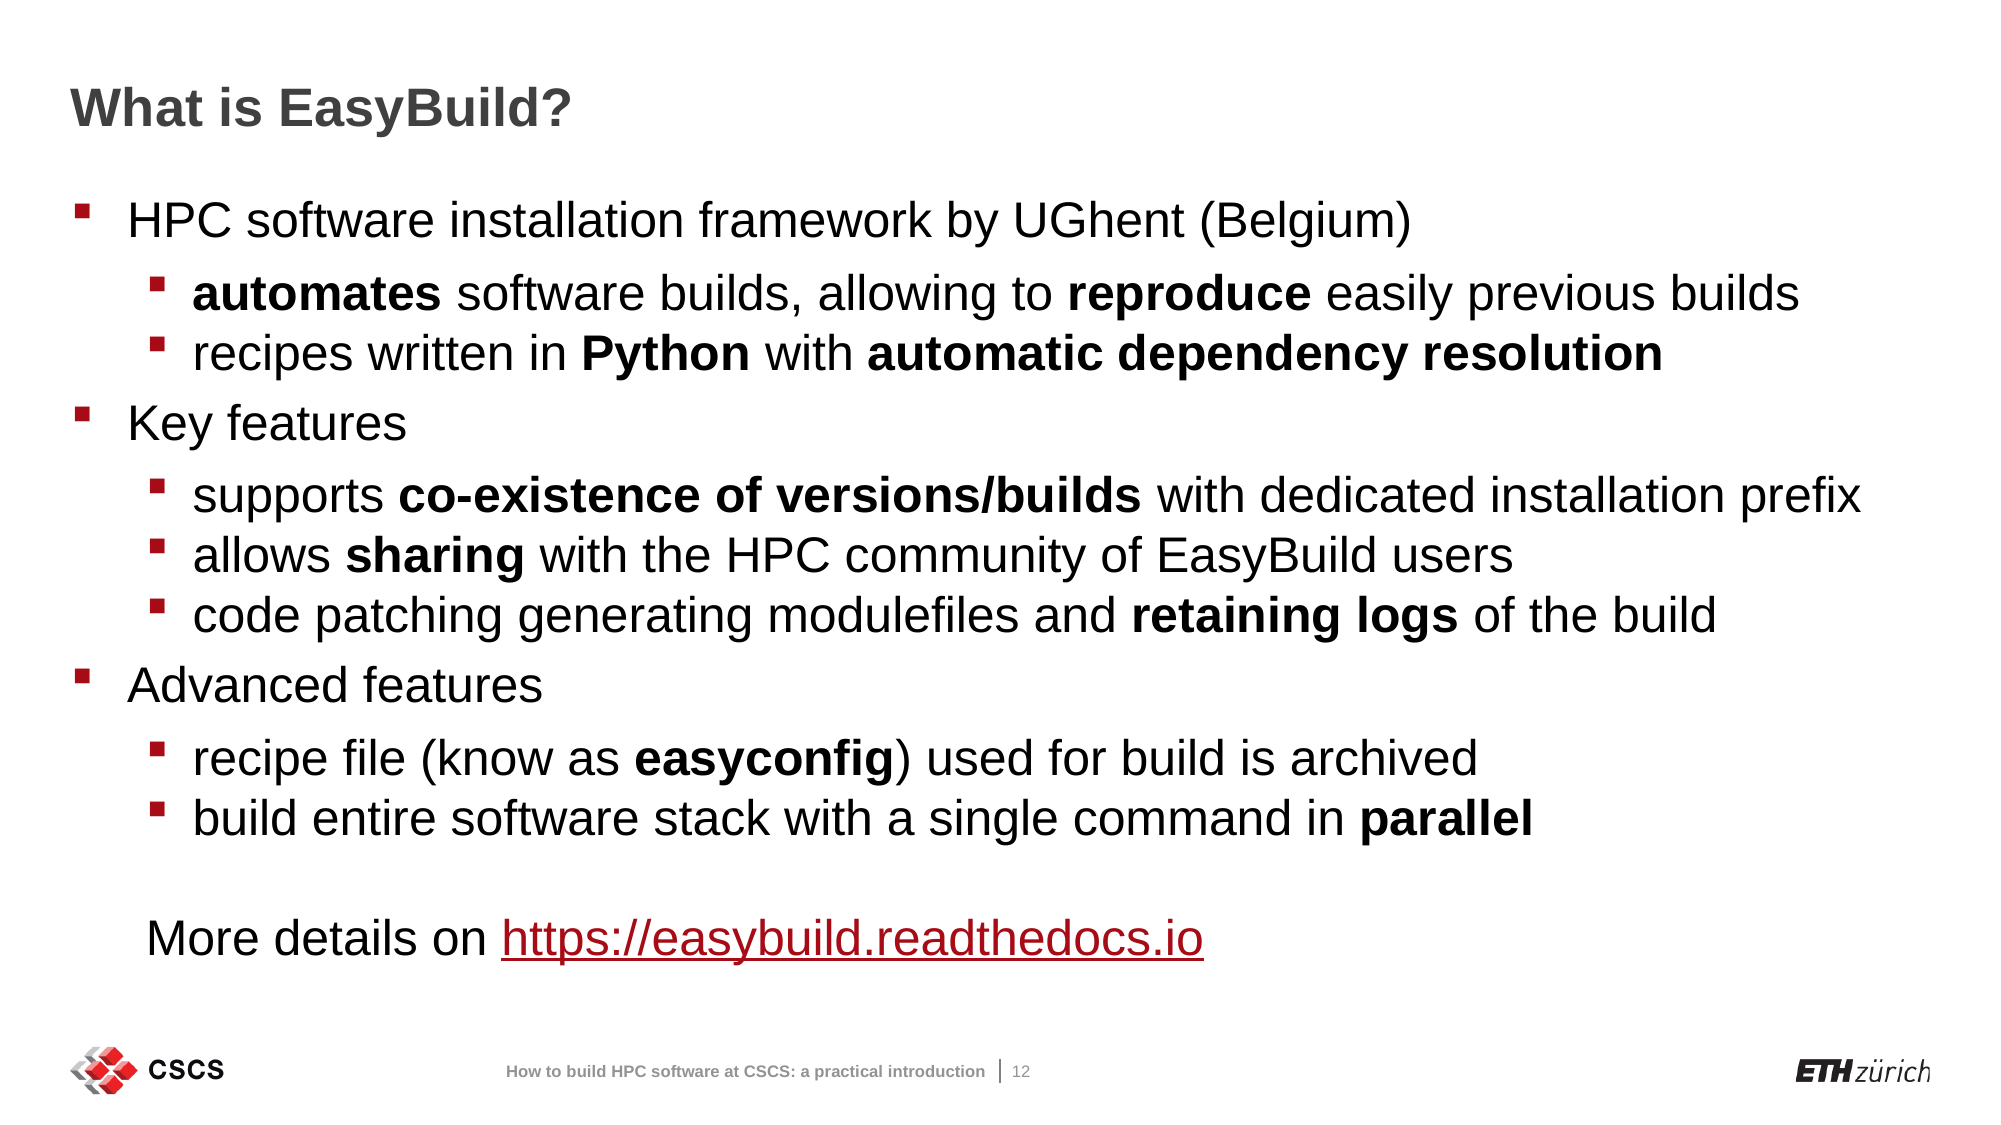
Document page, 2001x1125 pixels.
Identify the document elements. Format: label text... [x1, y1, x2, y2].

slide_number 12 [999, 1059, 1063, 1083]
footer How to build HPC software at CSCS: a practical introduction [322, 1059, 998, 1083]
title What is EasyBuild? [70, 7, 1930, 149]
list HPC software installation framework by UGhent (Belgium) automates software builds, allowing to reproduce easily previous builds recipes written in Python with automatic dependency resolution Key features supports co-existence of versions/builds with dedicated installation prefix allows sharing with the HPC community of EasyBuild users code patching generating modulefiles and retaining logs of the build Advanced features recipe file (know as easyconfig) used for build is archived build entire software stack with a single command in parallel More details on https://easybuild.readthedocs.io [70, 178, 1930, 1022]
